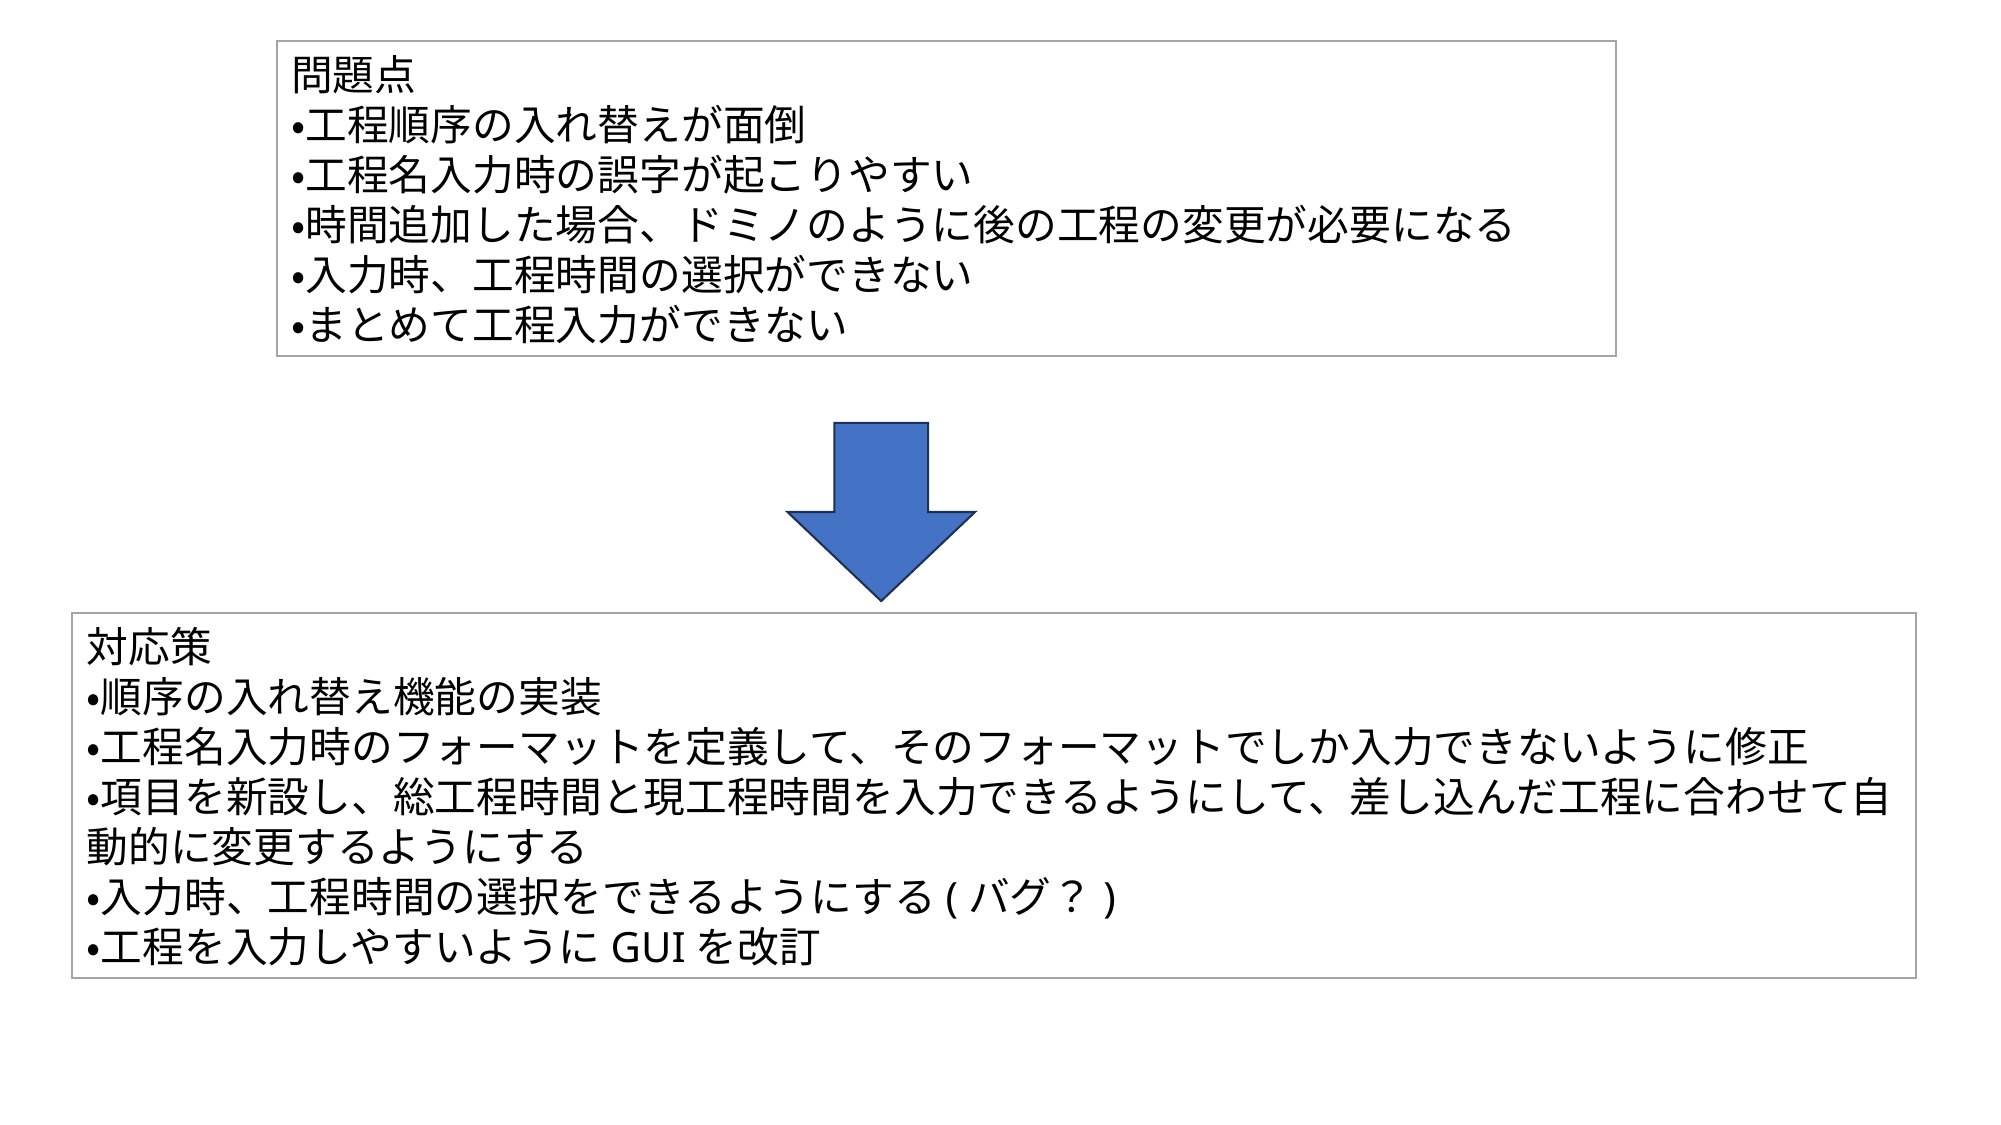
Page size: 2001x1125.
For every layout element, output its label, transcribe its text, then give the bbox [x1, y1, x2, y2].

text_box 問題点 ・工程順序の入れ替えが面倒 ・工程名入力時の誤字が起こりやすい ・時間追加した場合、ドミノのように後の工程の変更が必要になる ・入力時、工程時間の選択ができない ・まとめて工程入力ができない [276, 40, 1617, 357]
text_box [784, 421, 978, 603]
text_box 対応策 ・順序の入れ替え機能の実装 ・工程名入力時のフォーマットを定義して、そのフォーマットでしか入力できないように修正 ・項目を新設し、総工程時間と現工程時間を入力できるようにして、差し込んだ工程に合わせて自動的に変更するようにする ・入力時、工程時間の選択をできるようにする(バグ？) ・工程を入力しやすいようにGUIを改訂 [71, 612, 1917, 979]
